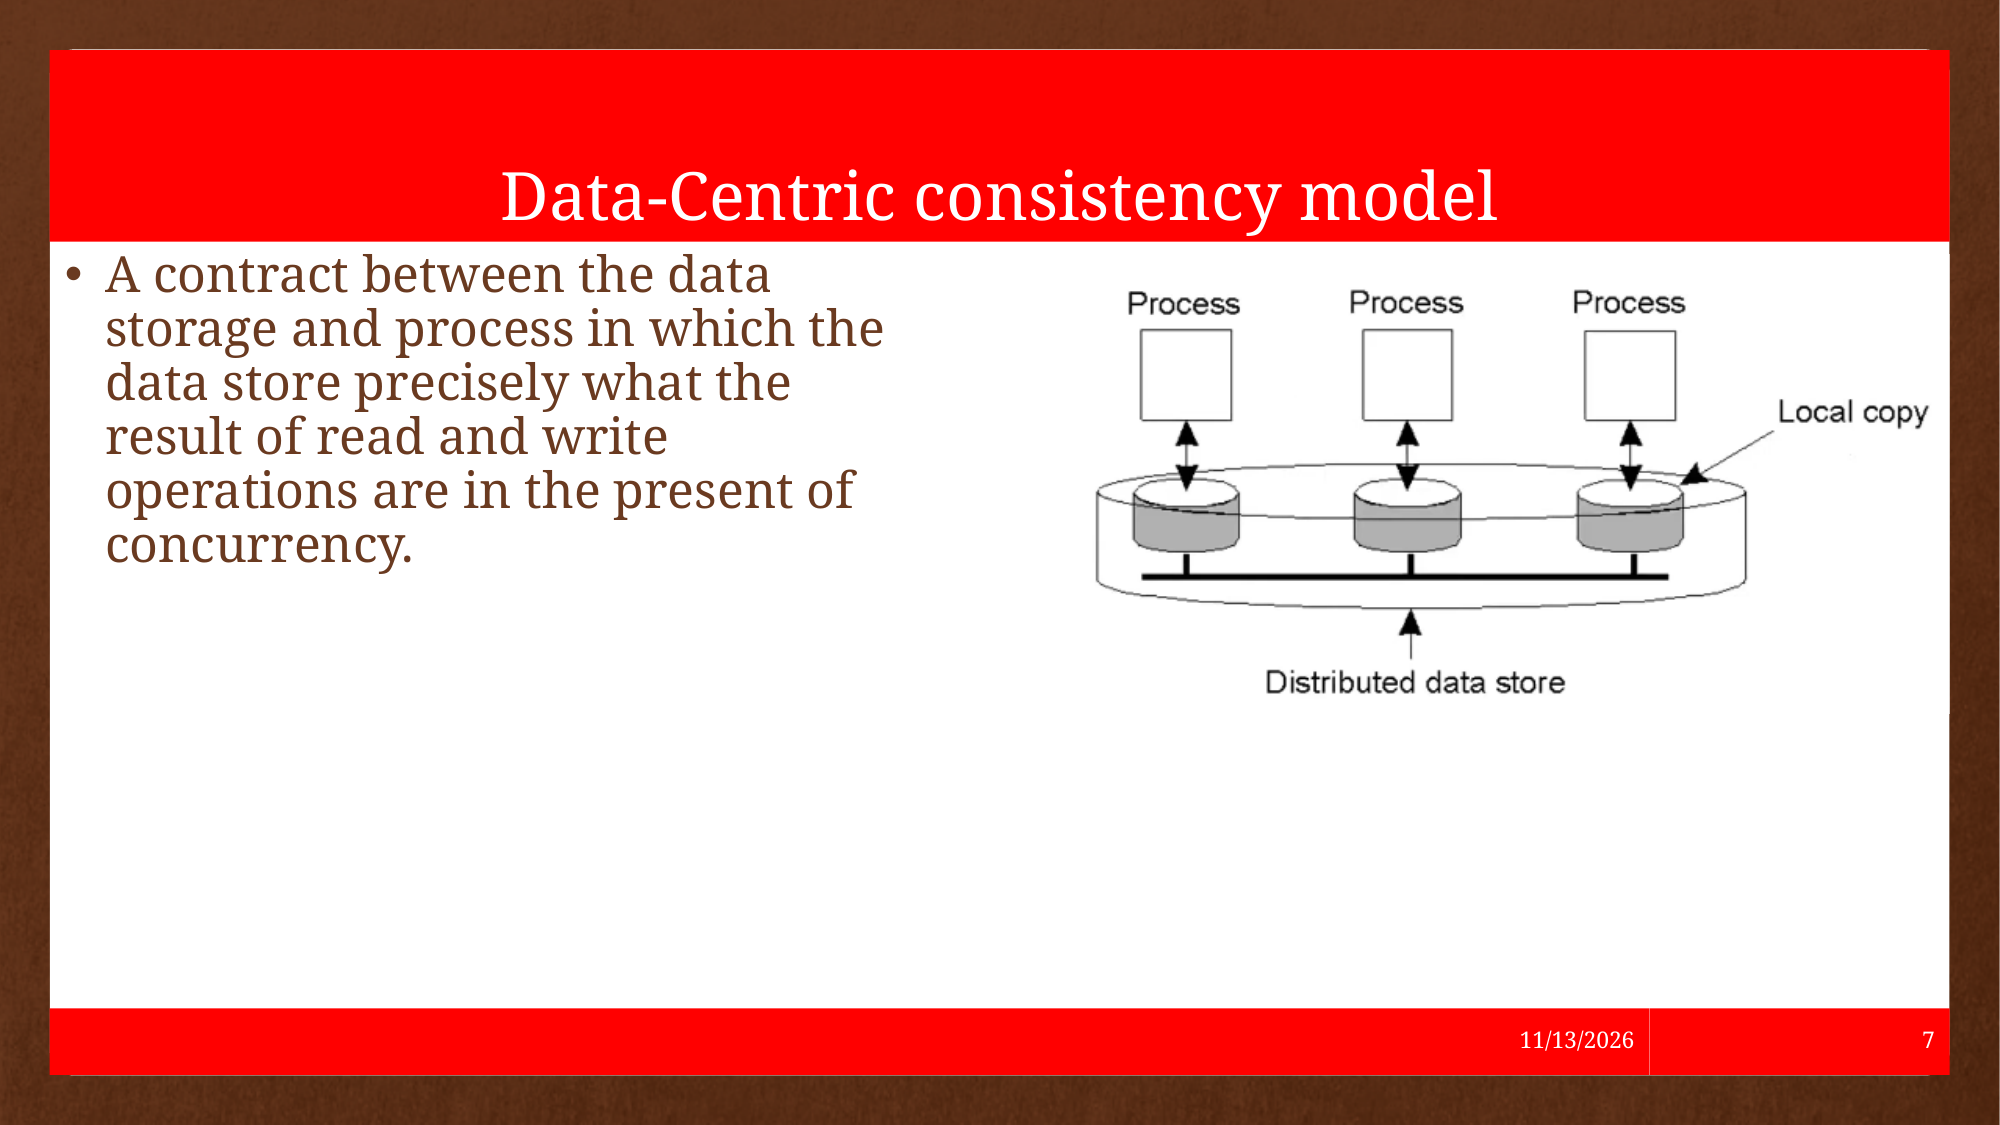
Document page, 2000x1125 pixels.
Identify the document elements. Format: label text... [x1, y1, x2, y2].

picture [1074, 254, 1950, 714]
list A contract between the data storage and process in which the data store precisely what the result of read and write operations are in the present of concurrency. [49, 241, 925, 996]
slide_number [49, 1008, 1649, 1075]
slide_number 7 [1649, 1008, 1950, 1075]
title Data-Centric consistency model [49, 50, 1950, 242]
